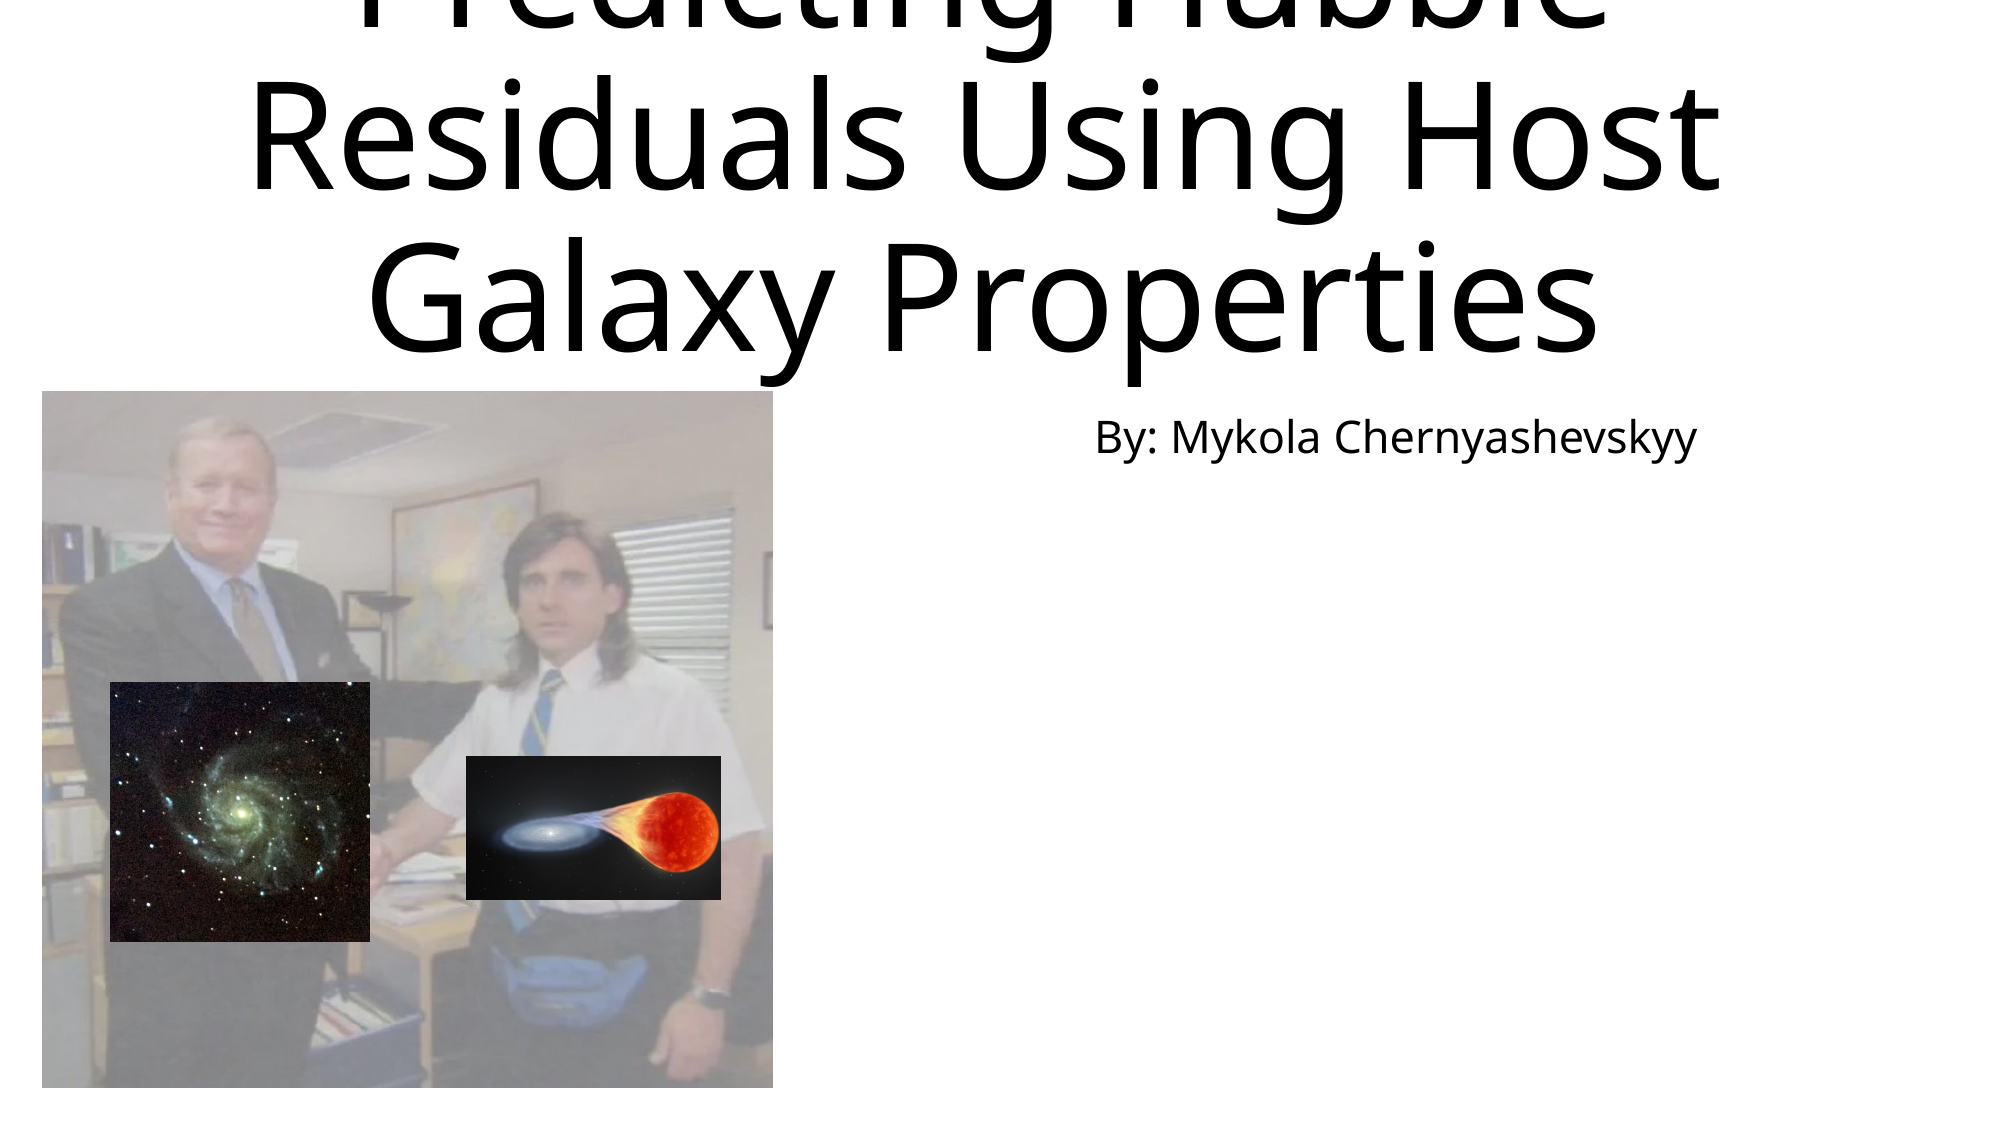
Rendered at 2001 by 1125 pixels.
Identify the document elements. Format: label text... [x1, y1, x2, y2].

title Predicting Hubble Residuals Using Host Galaxy Properties [64, 0, 1903, 392]
picture [41, 391, 774, 1088]
subtitle By: Mykola Chernyashevskyy [869, 407, 1923, 472]
